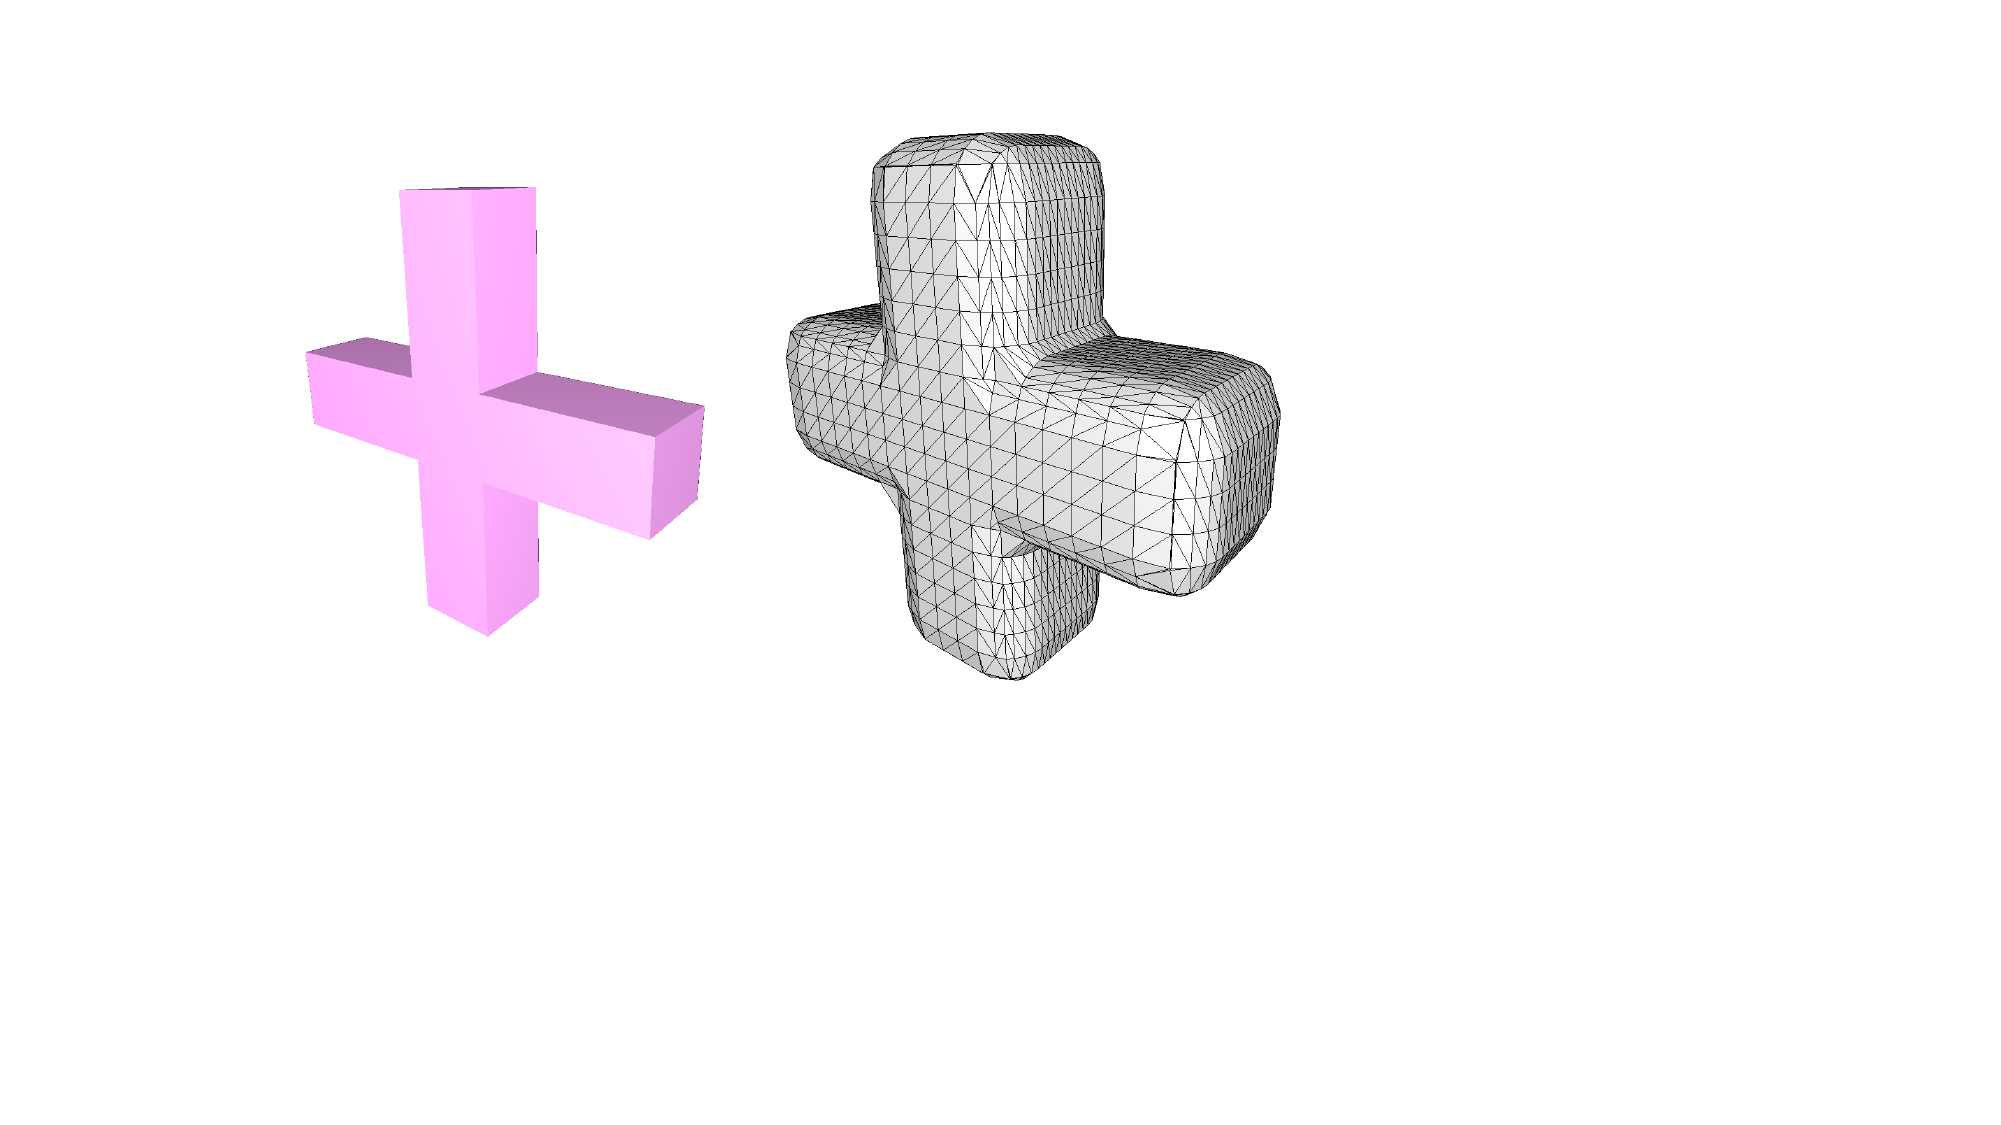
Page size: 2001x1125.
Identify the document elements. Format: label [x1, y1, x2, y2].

text_box [246, 125, 1289, 689]
